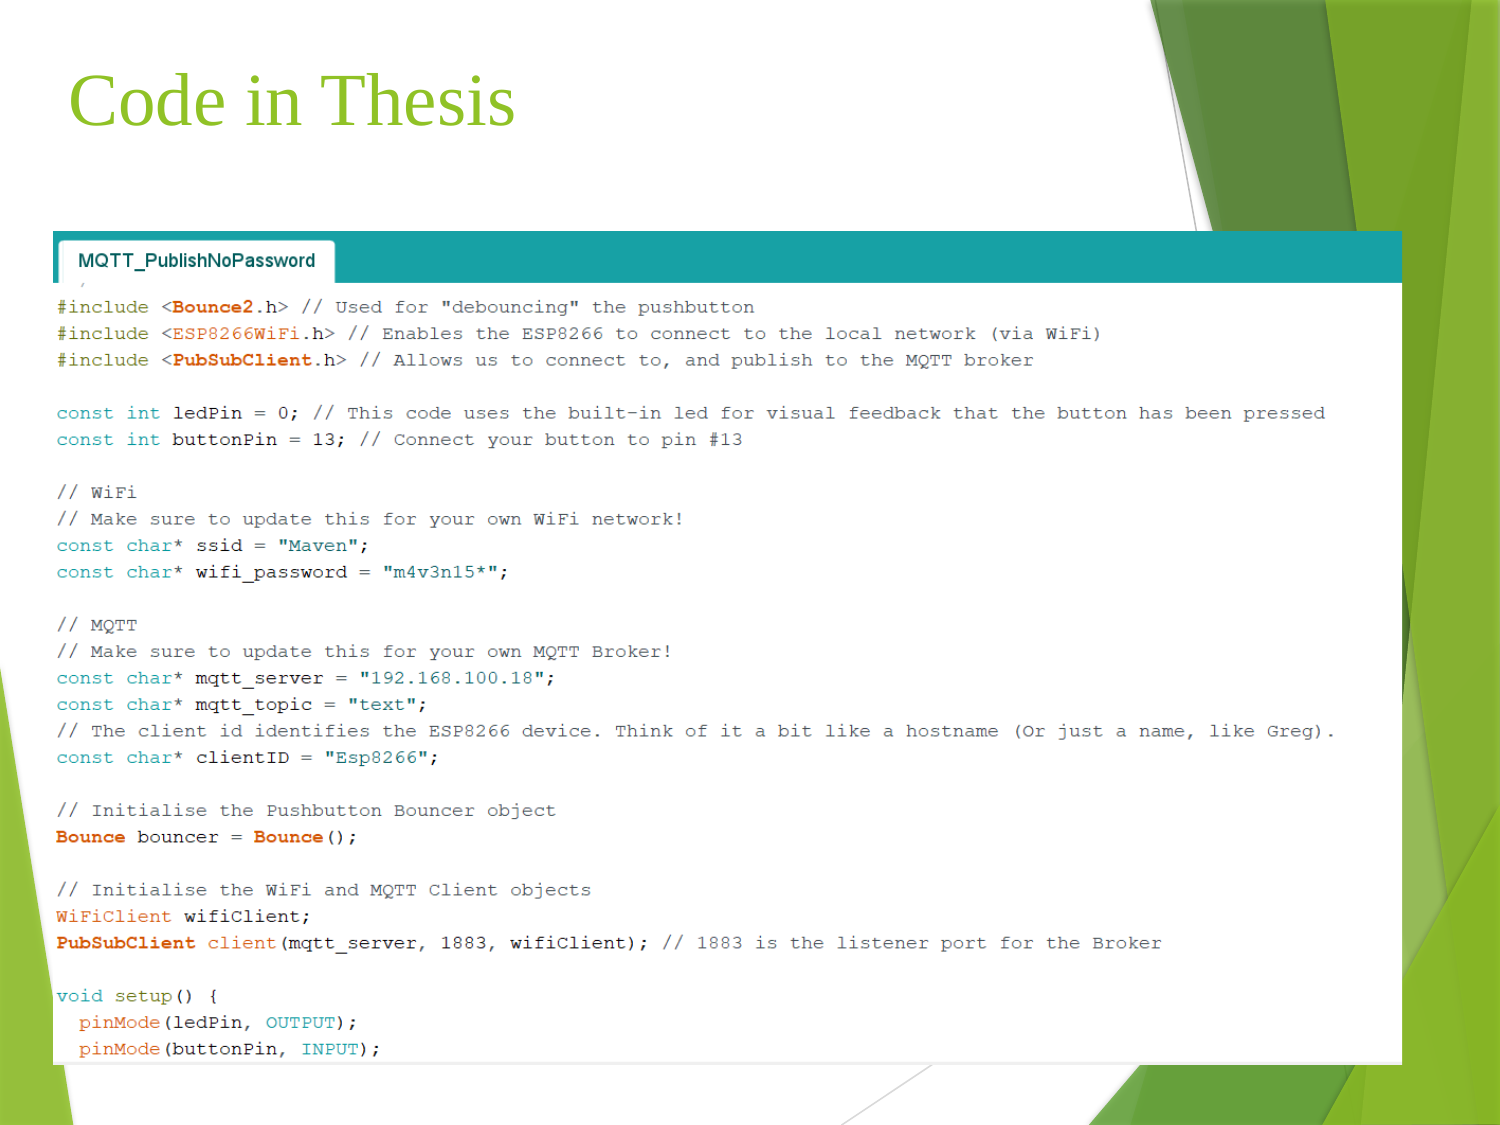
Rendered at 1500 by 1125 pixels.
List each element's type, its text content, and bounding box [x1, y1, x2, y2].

picture [52, 231, 1403, 1065]
title Code in Thesis [53, 42, 1095, 230]
